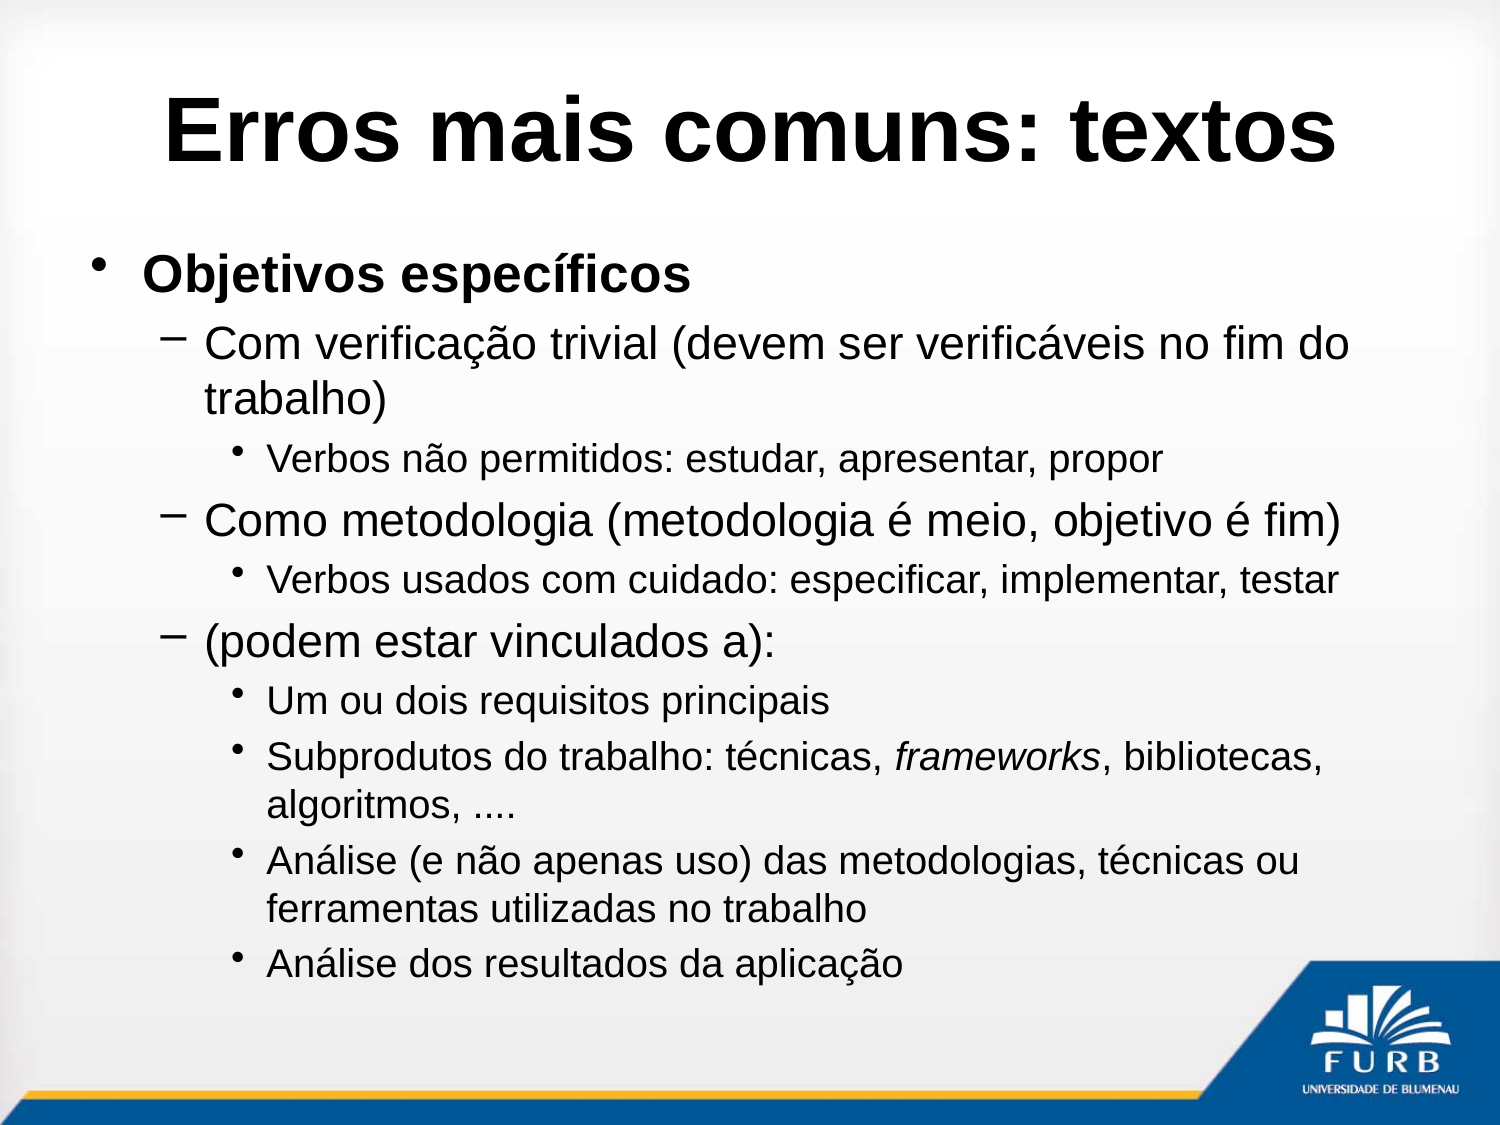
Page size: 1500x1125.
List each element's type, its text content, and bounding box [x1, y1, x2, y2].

picture [0, 0, 1500, 1125]
title Erros mais comuns: textos [76, 30, 1427, 219]
list Objetivos específicos Com verificação trivial (devem ser verificáveis no fim do trabalho) Verbos não permitidos: estudar, apresentar, propor Como metodologia (metodologia é meio, objetivo é fim) Verbos usados com cuidado: especificar, implementar, testar (podem estar vinculados a): Um ou dois requisitos principais Subprodutos do trabalho: técnicas, frameworks, bibliotecas, algoritmos, .... Análise (e não apenas uso) das metodologias, técnicas ou ferramentas utilizadas no trabalho Análise dos resultados da aplicação [74, 231, 1426, 1000]
